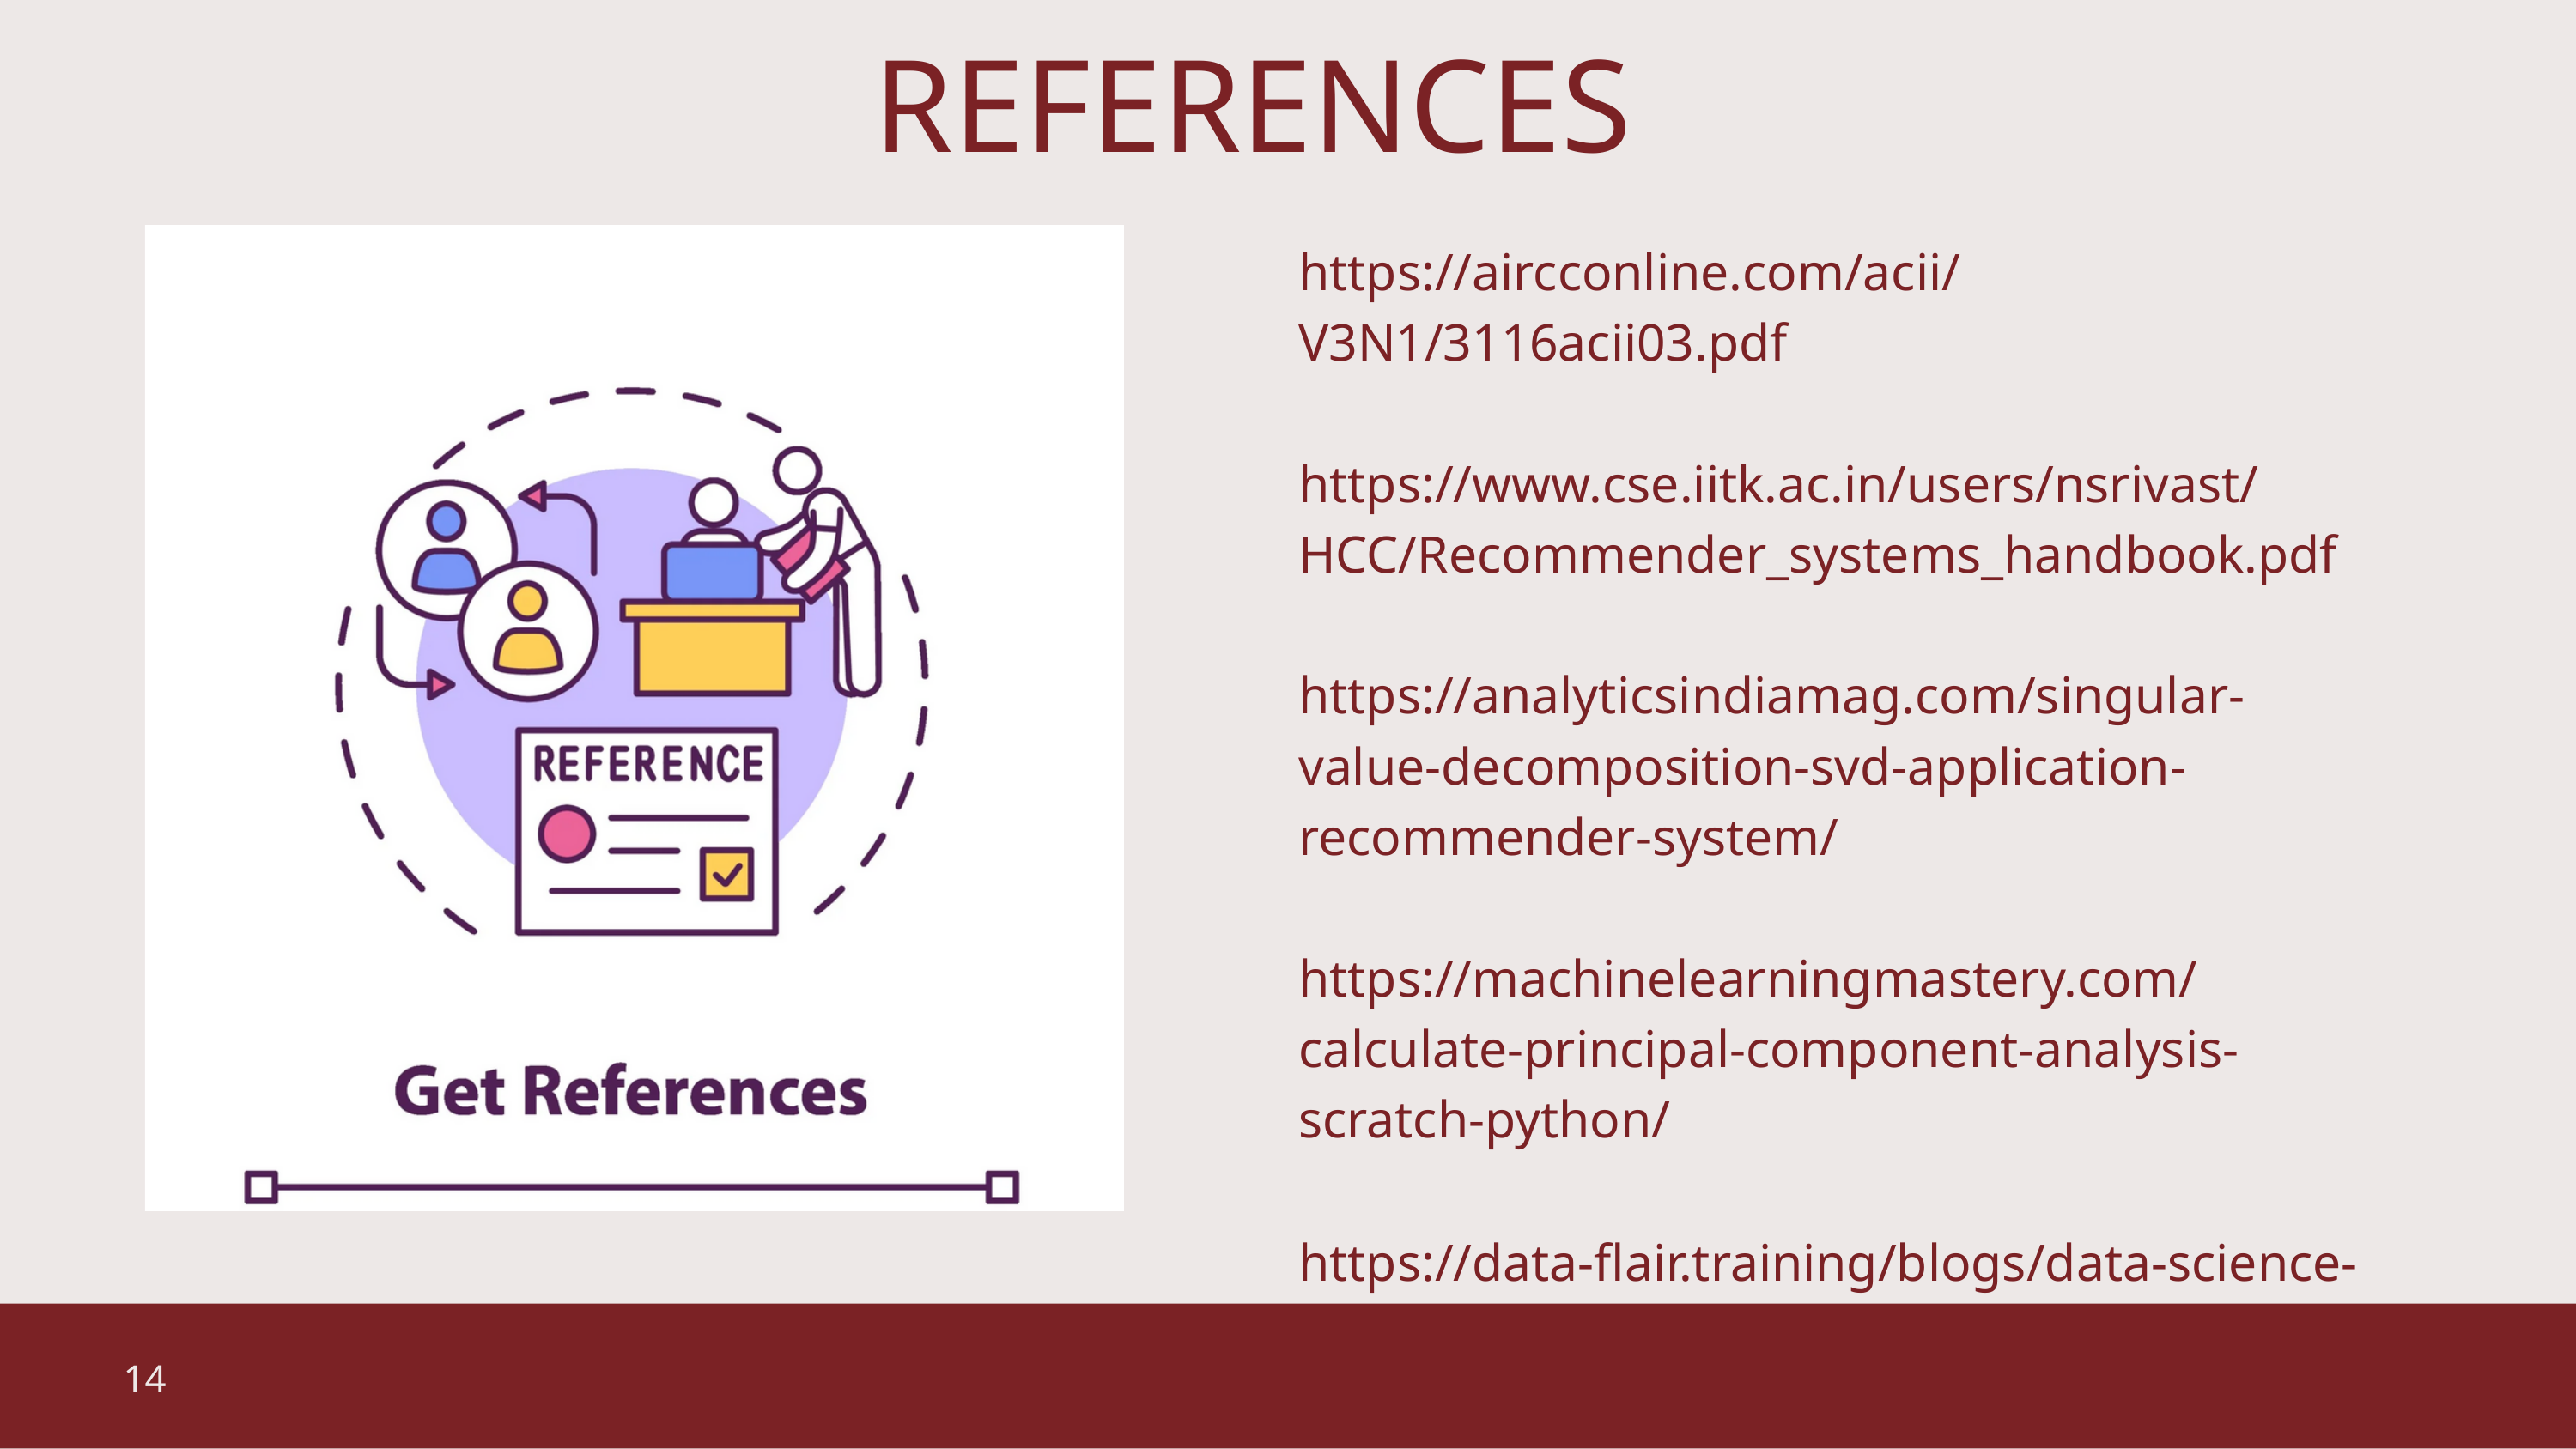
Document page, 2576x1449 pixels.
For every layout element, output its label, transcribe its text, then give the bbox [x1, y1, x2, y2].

picture [144, 225, 1125, 1211]
text_box REFERENCES [144, 30, 2362, 178]
text_box https://aircconline.com/acii/V3N1/3116acii03.pdf https://www.cse.iitk.ac.in/users/nsrivast/HCC/Recommender_systems_handbook.pdf https://analyticsindiamag.com/singular-value-decomposition-svd-application-recommender-system/ https://machinelearningmastery.com/calculate-principal-component-analysis-scratch-python/ https://data-flair.training/blogs/data-science-at-netflix/ [1298, 229, 2362, 1365]
text_box 14 [101, 1348, 188, 1401]
text_box [0, 1303, 2576, 1449]
